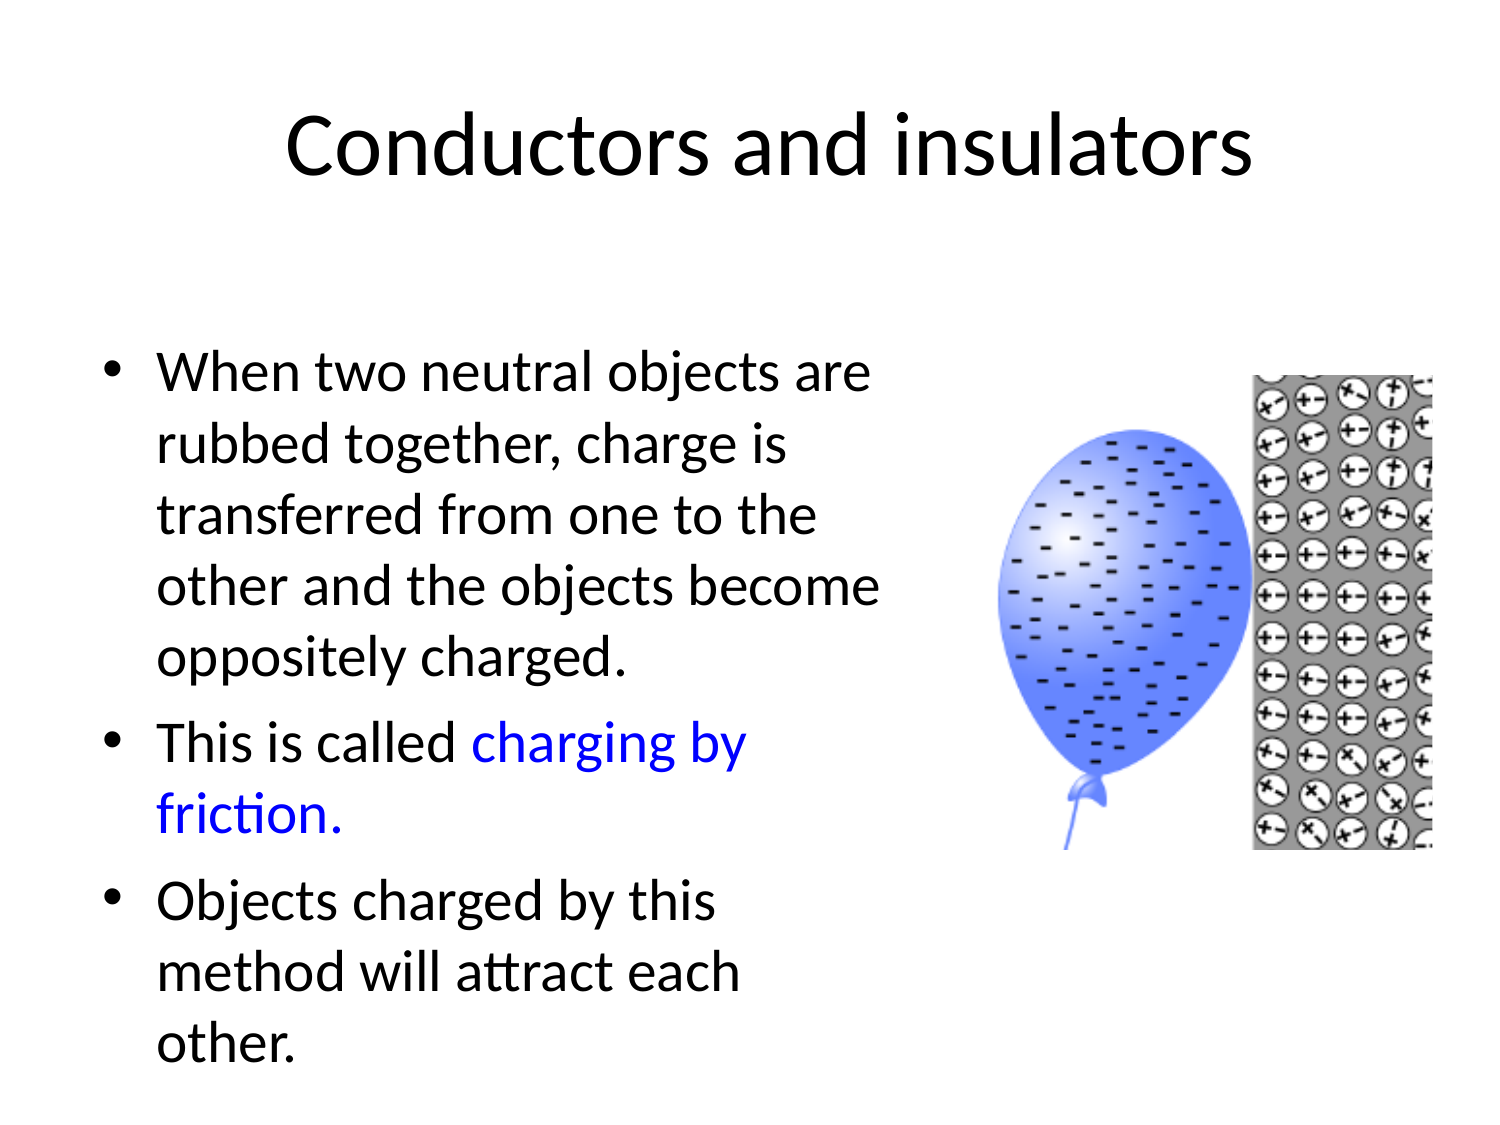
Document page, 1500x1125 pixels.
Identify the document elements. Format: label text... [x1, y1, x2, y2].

list When two neutral objects are rubbed together, charge is transferred from one to the other and the objects become oppositely charged. This is called charging by friction. Objects charged by this method will attract each other. [87, 324, 900, 1088]
picture [987, 374, 1433, 851]
title Conductors and insulators [75, 45, 1425, 233]
